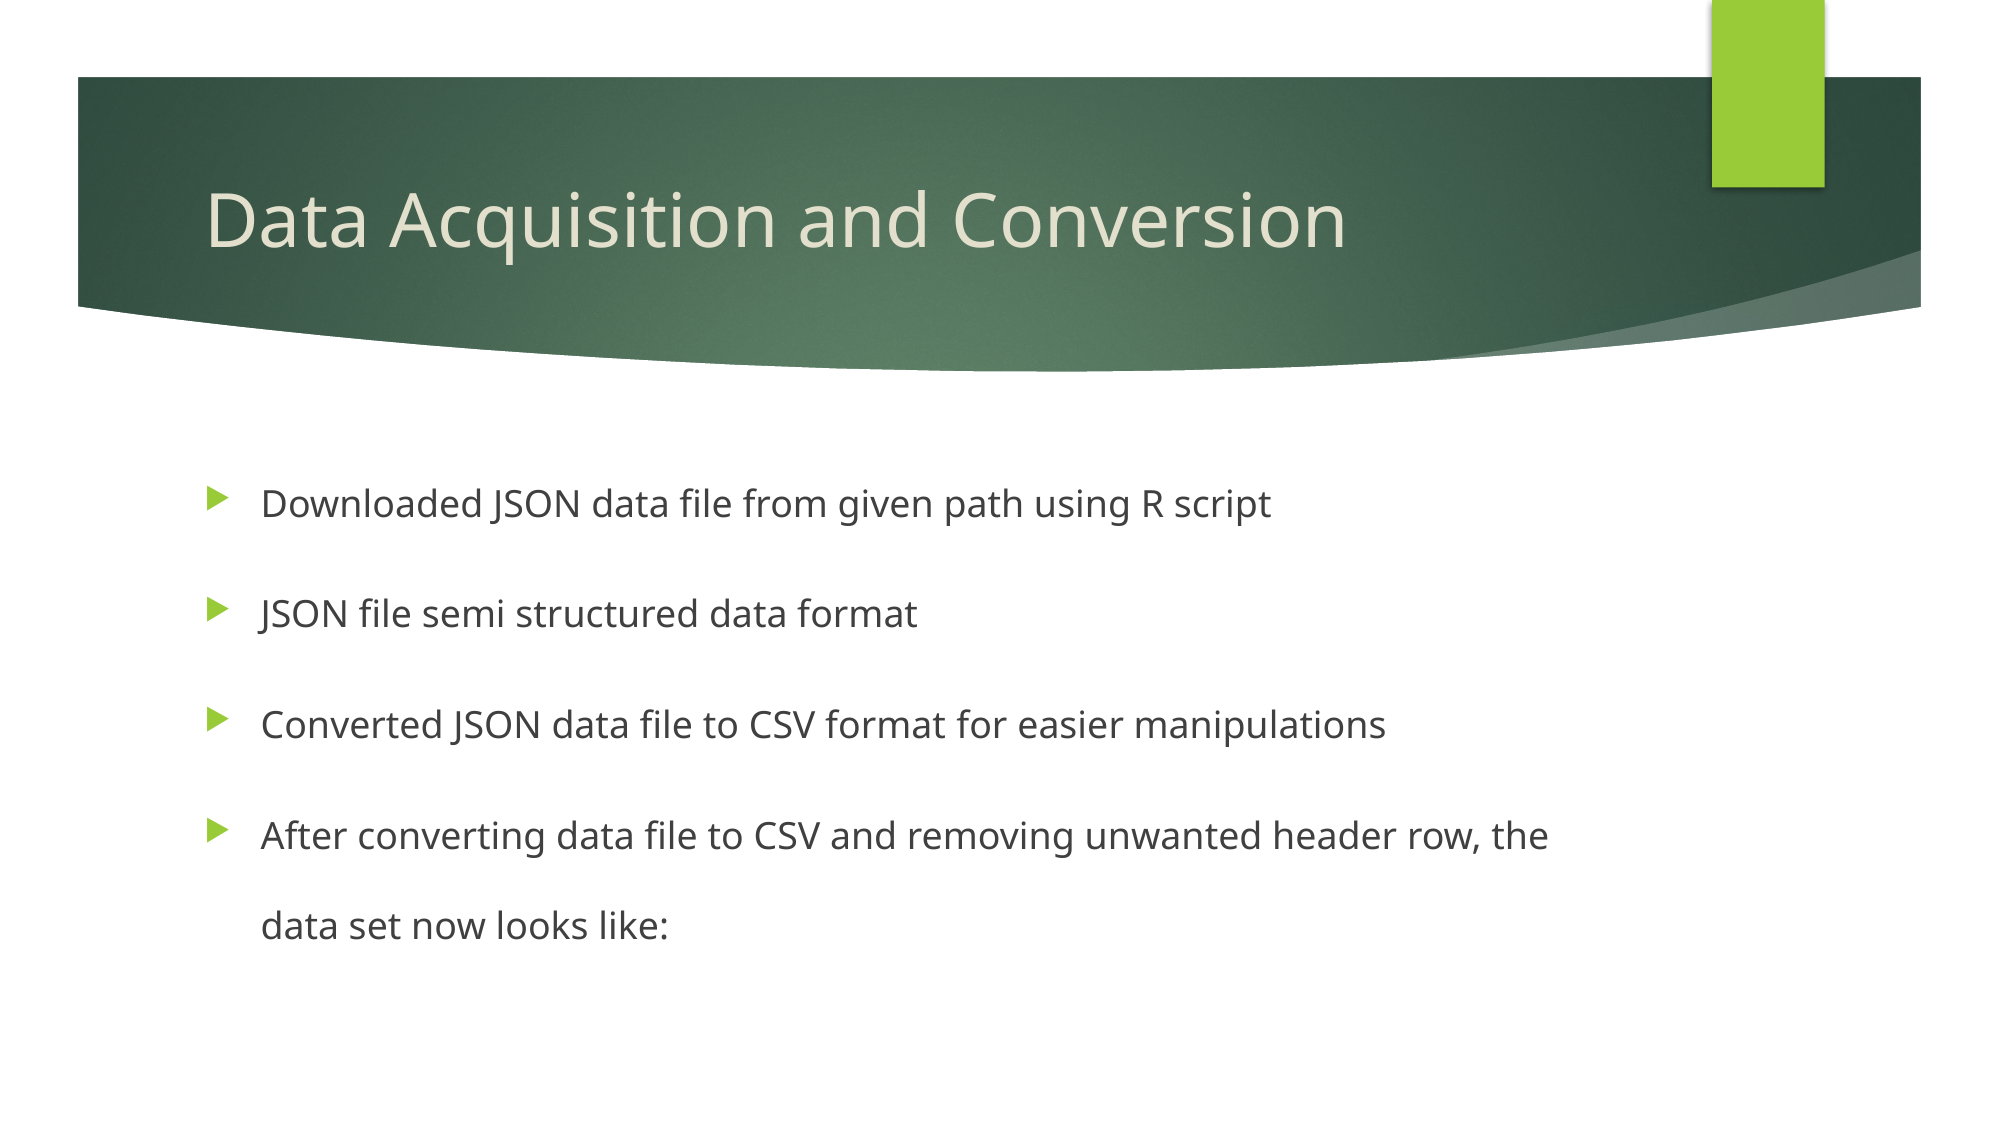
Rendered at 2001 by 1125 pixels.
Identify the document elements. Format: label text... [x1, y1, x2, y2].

title Data Acquisition and Conversion [189, 159, 1638, 276]
list Downloaded JSON data file from given path using R script JSON file semi structured data format Converted JSON data file to CSV format for easier manipulations After converting data file to CSV and removing unwanted header row, the data set now looks like: [189, 427, 1638, 988]
